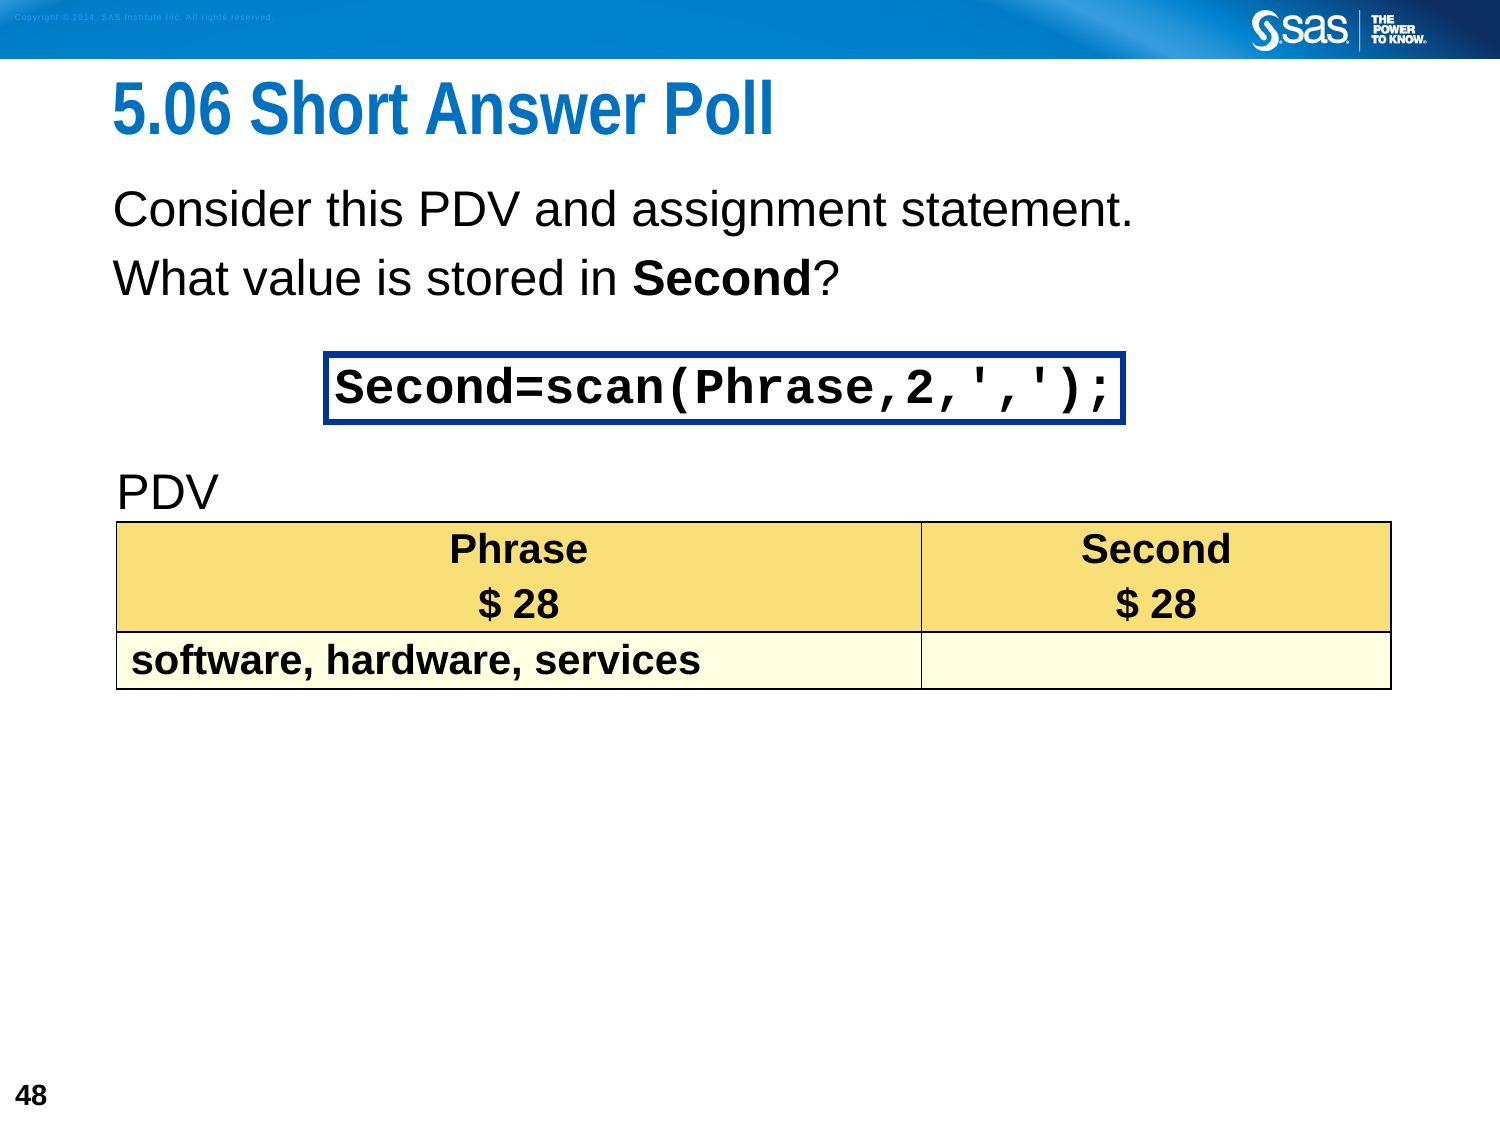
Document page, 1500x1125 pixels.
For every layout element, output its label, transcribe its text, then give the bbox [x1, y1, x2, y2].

table_cell software, hardware, services [117, 633, 921, 688]
text_box Second=scan(Phrase,2,','); [326, 354, 1124, 422]
table_header PDV [116, 462, 1391, 521]
picture [0, 0, 1500, 59]
table_cell [922, 633, 1390, 688]
table_cell Phrase $ 28 [117, 523, 921, 631]
list Consider this PDV and assignment statement. What value is stored in Second? [112, 176, 1400, 876]
title 5.06 Short Answer Poll [112, 75, 1500, 187]
table_cell Second $ 28 [922, 523, 1390, 631]
